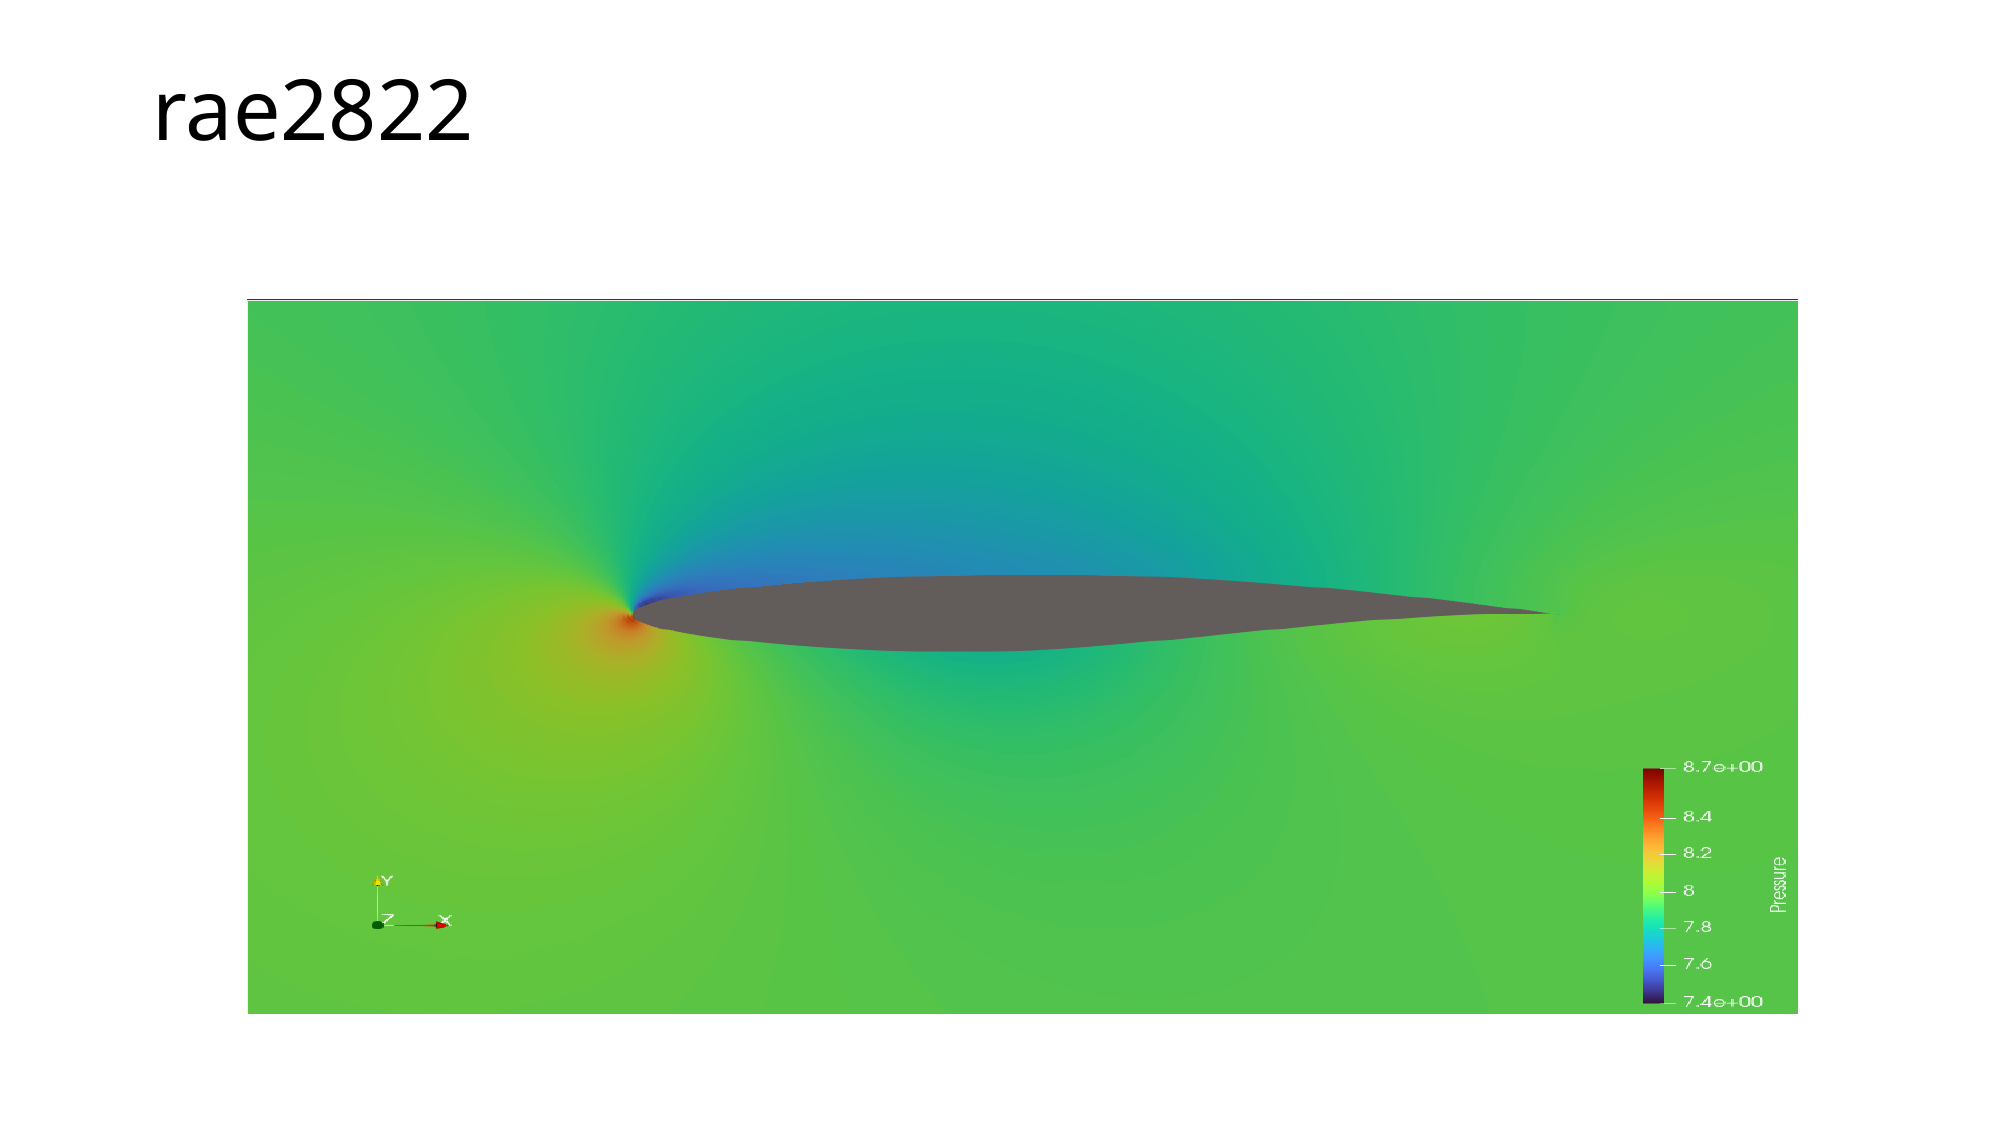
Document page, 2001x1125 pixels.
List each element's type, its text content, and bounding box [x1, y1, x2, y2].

title rae2822 [137, 59, 1863, 167]
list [247, 299, 1798, 1014]
